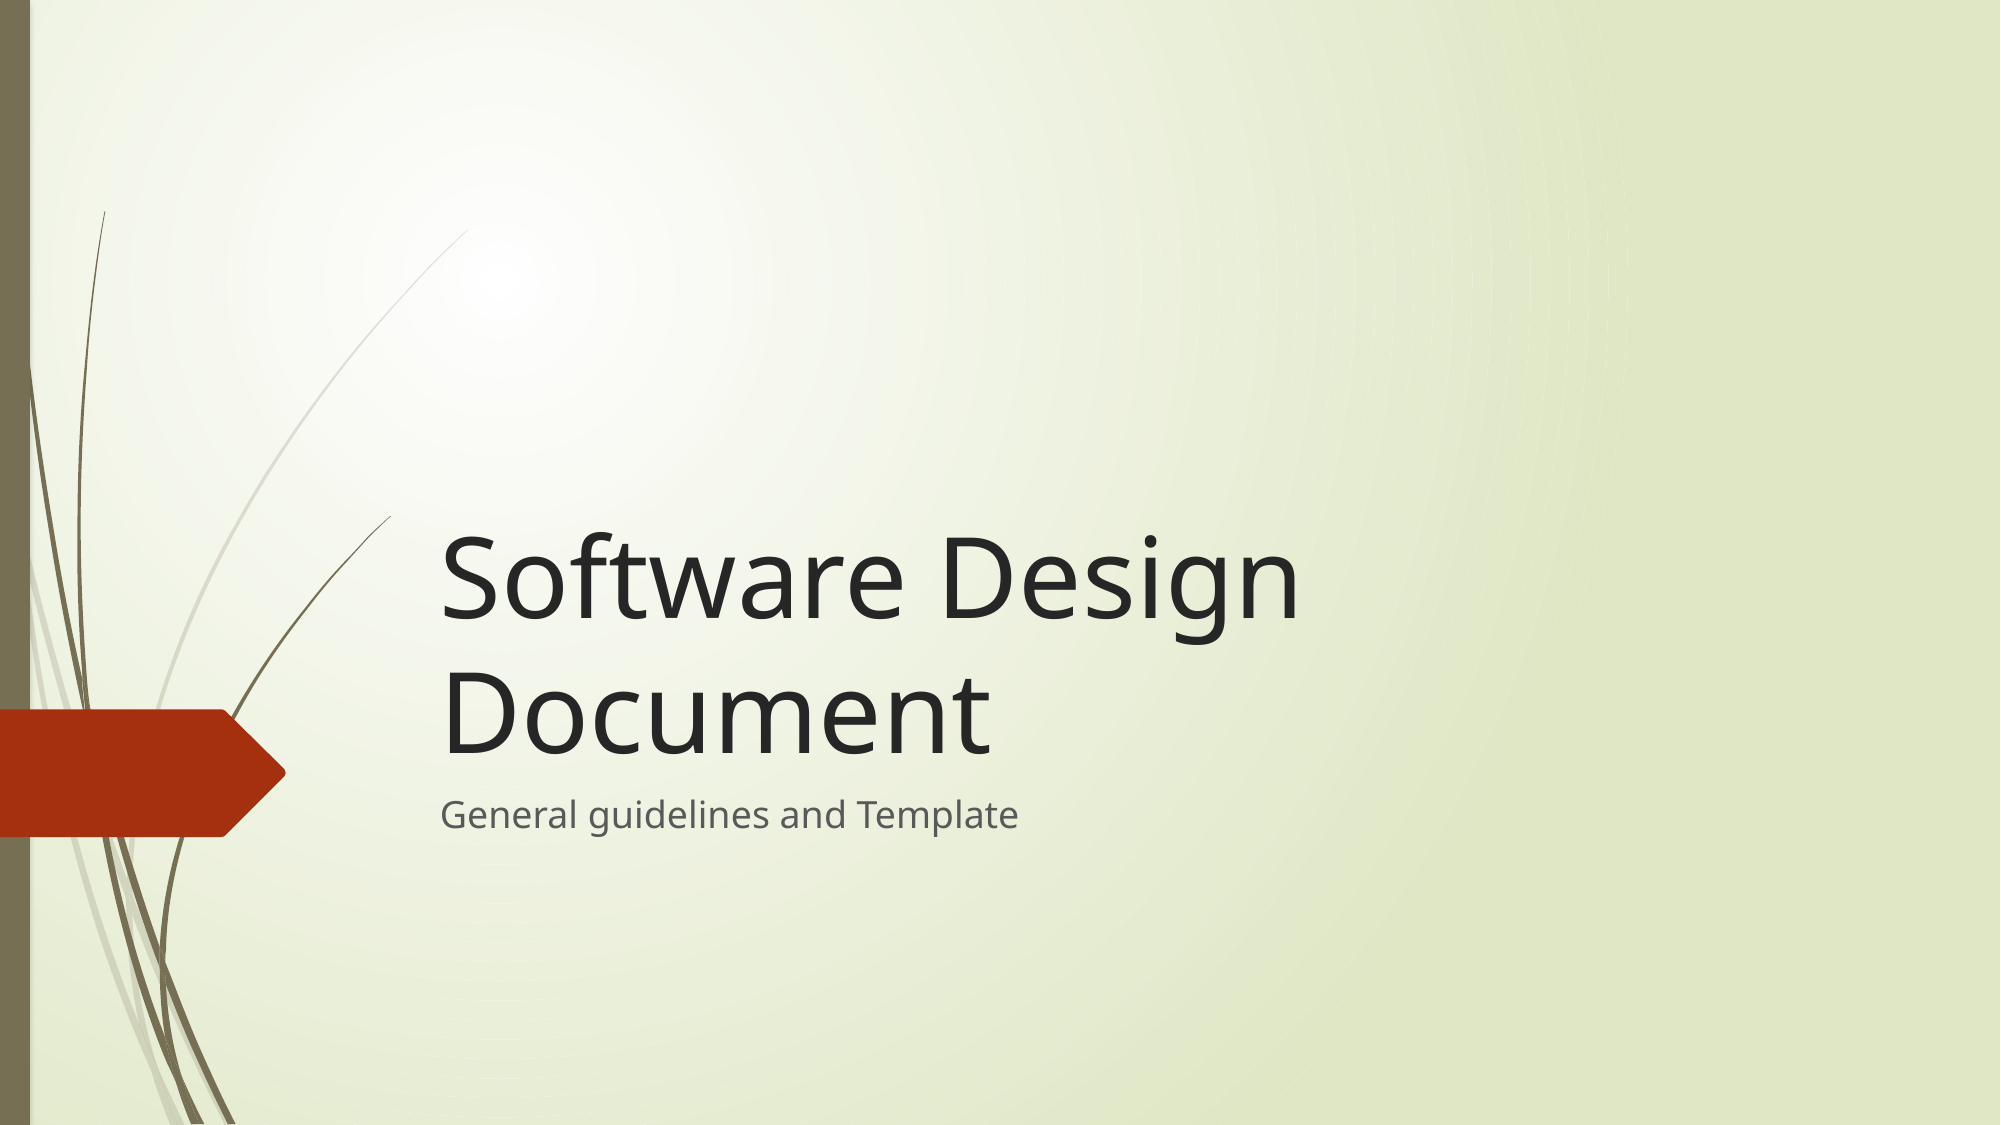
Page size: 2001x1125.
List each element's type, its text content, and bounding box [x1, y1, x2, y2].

title Software Design Document [424, 412, 1888, 783]
subtitle General guidelines and Template [424, 783, 1888, 969]
